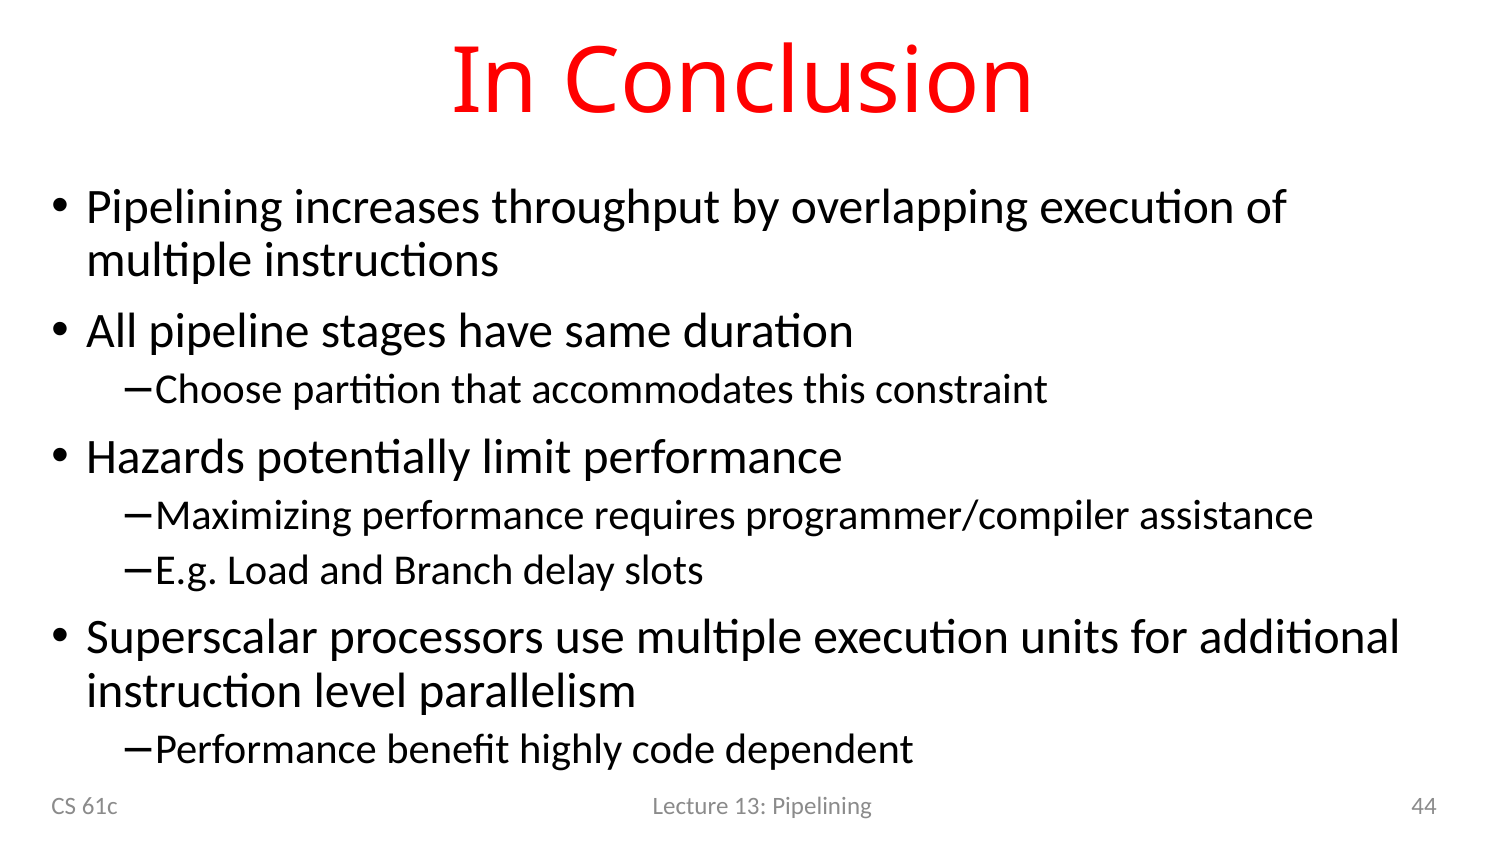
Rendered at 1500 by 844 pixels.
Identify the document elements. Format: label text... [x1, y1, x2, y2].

title In Conclusion [36, 17, 1452, 148]
list Pipelining increases throughput by overlapping execution of multiple instructions All pipeline stages have same duration Choose partition that accommodates this constraint Hazards potentially limit performance Maximizing performance requires programmer/compiler assistance E.g. Load and Branch delay slots Superscalar processors use multiple execution units for additional instruction level parallelism Performance benefit highly code dependent [36, 173, 1452, 783]
slide_number CS 61c [36, 782, 406, 827]
slide_number 44 [1114, 782, 1452, 827]
footer Lecture 13: Pipelining [438, 782, 1087, 827]
